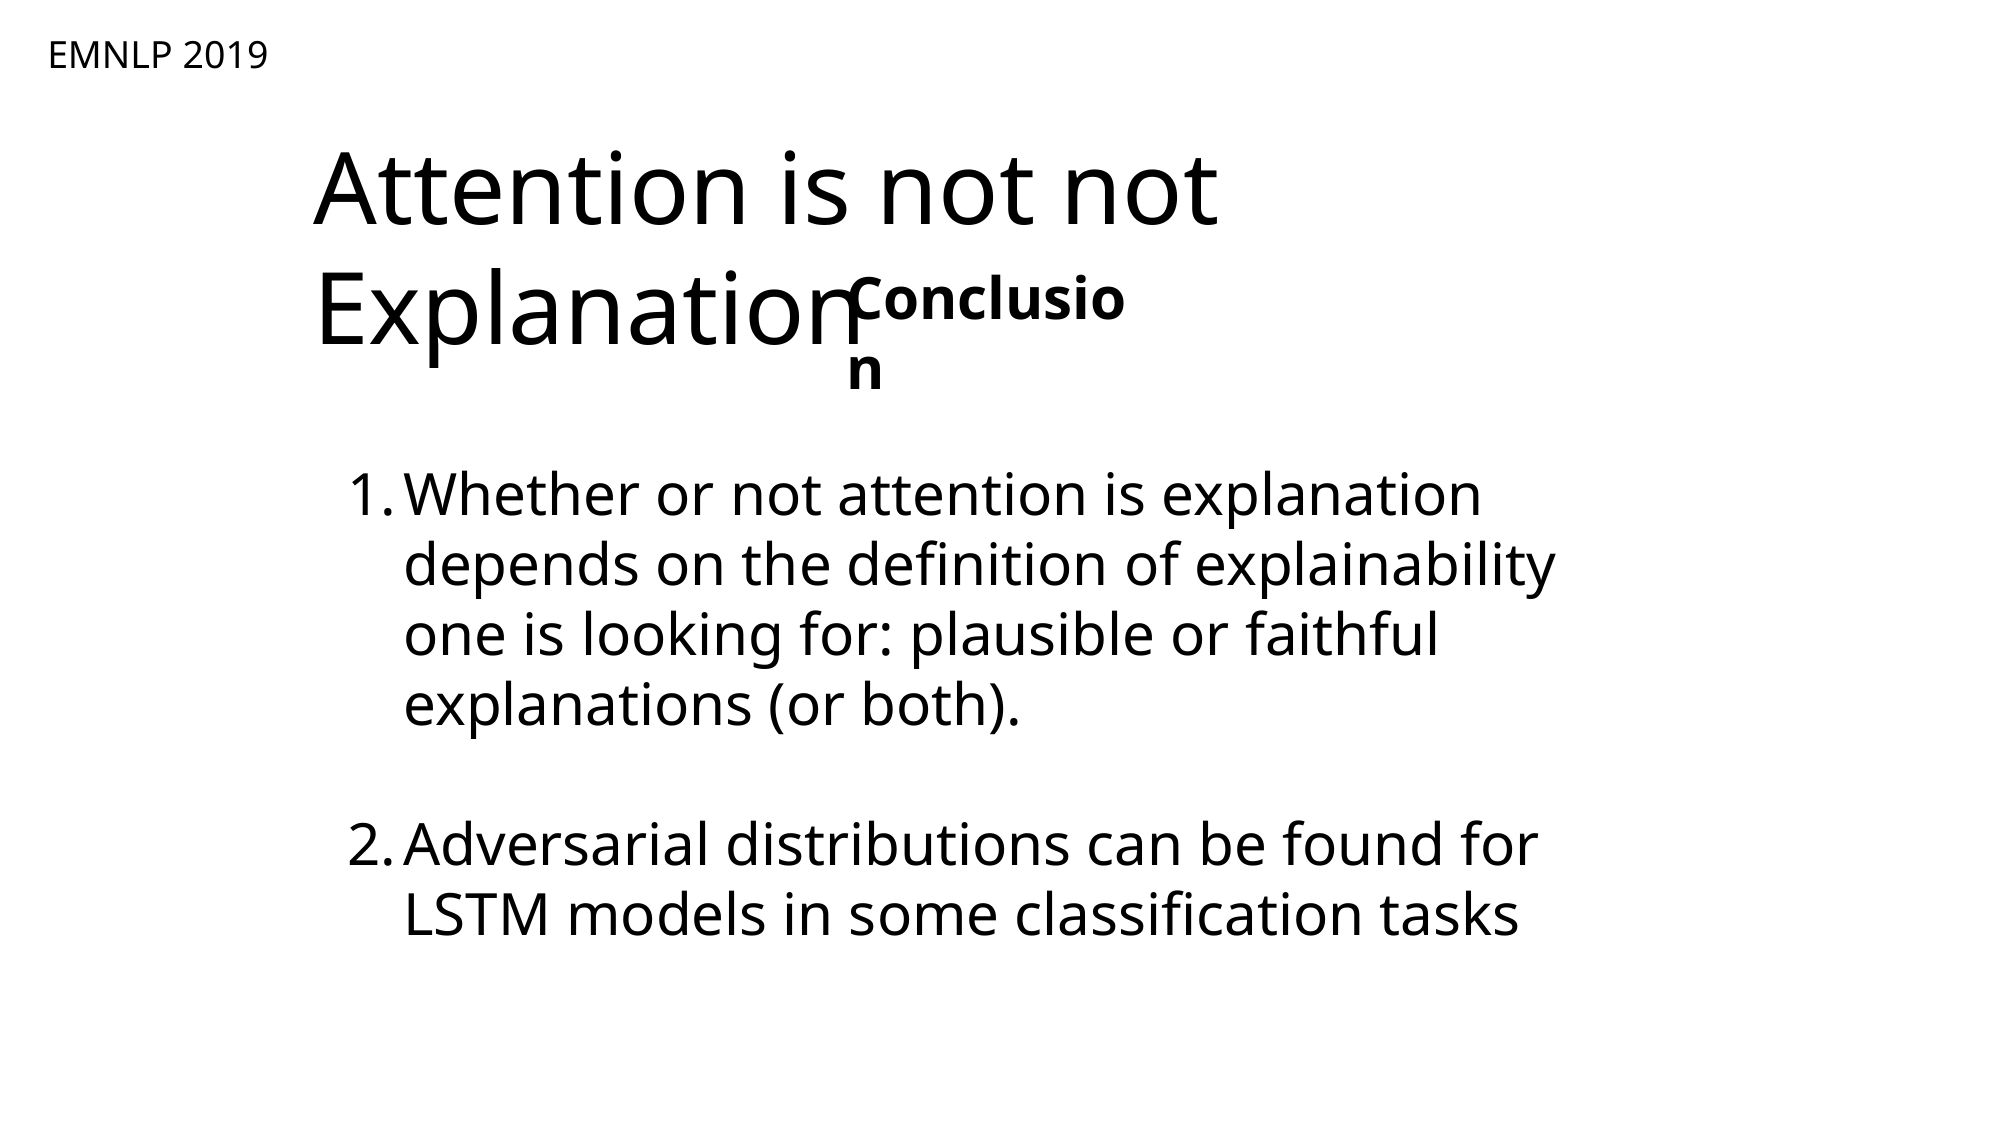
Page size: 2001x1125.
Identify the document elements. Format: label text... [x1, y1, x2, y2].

text_box Attention is not not Explanation [298, 117, 1702, 373]
text_box Conclusion [831, 253, 1169, 409]
text_box Whether or not attention is explanation depends on the definition of explainability one is looking for: plausible or faithful explanations (or both). Adversarial distributions can be found for LSTM models in some classification tasks [332, 450, 1668, 955]
text_box EMNLP 2019 [32, 23, 373, 83]
